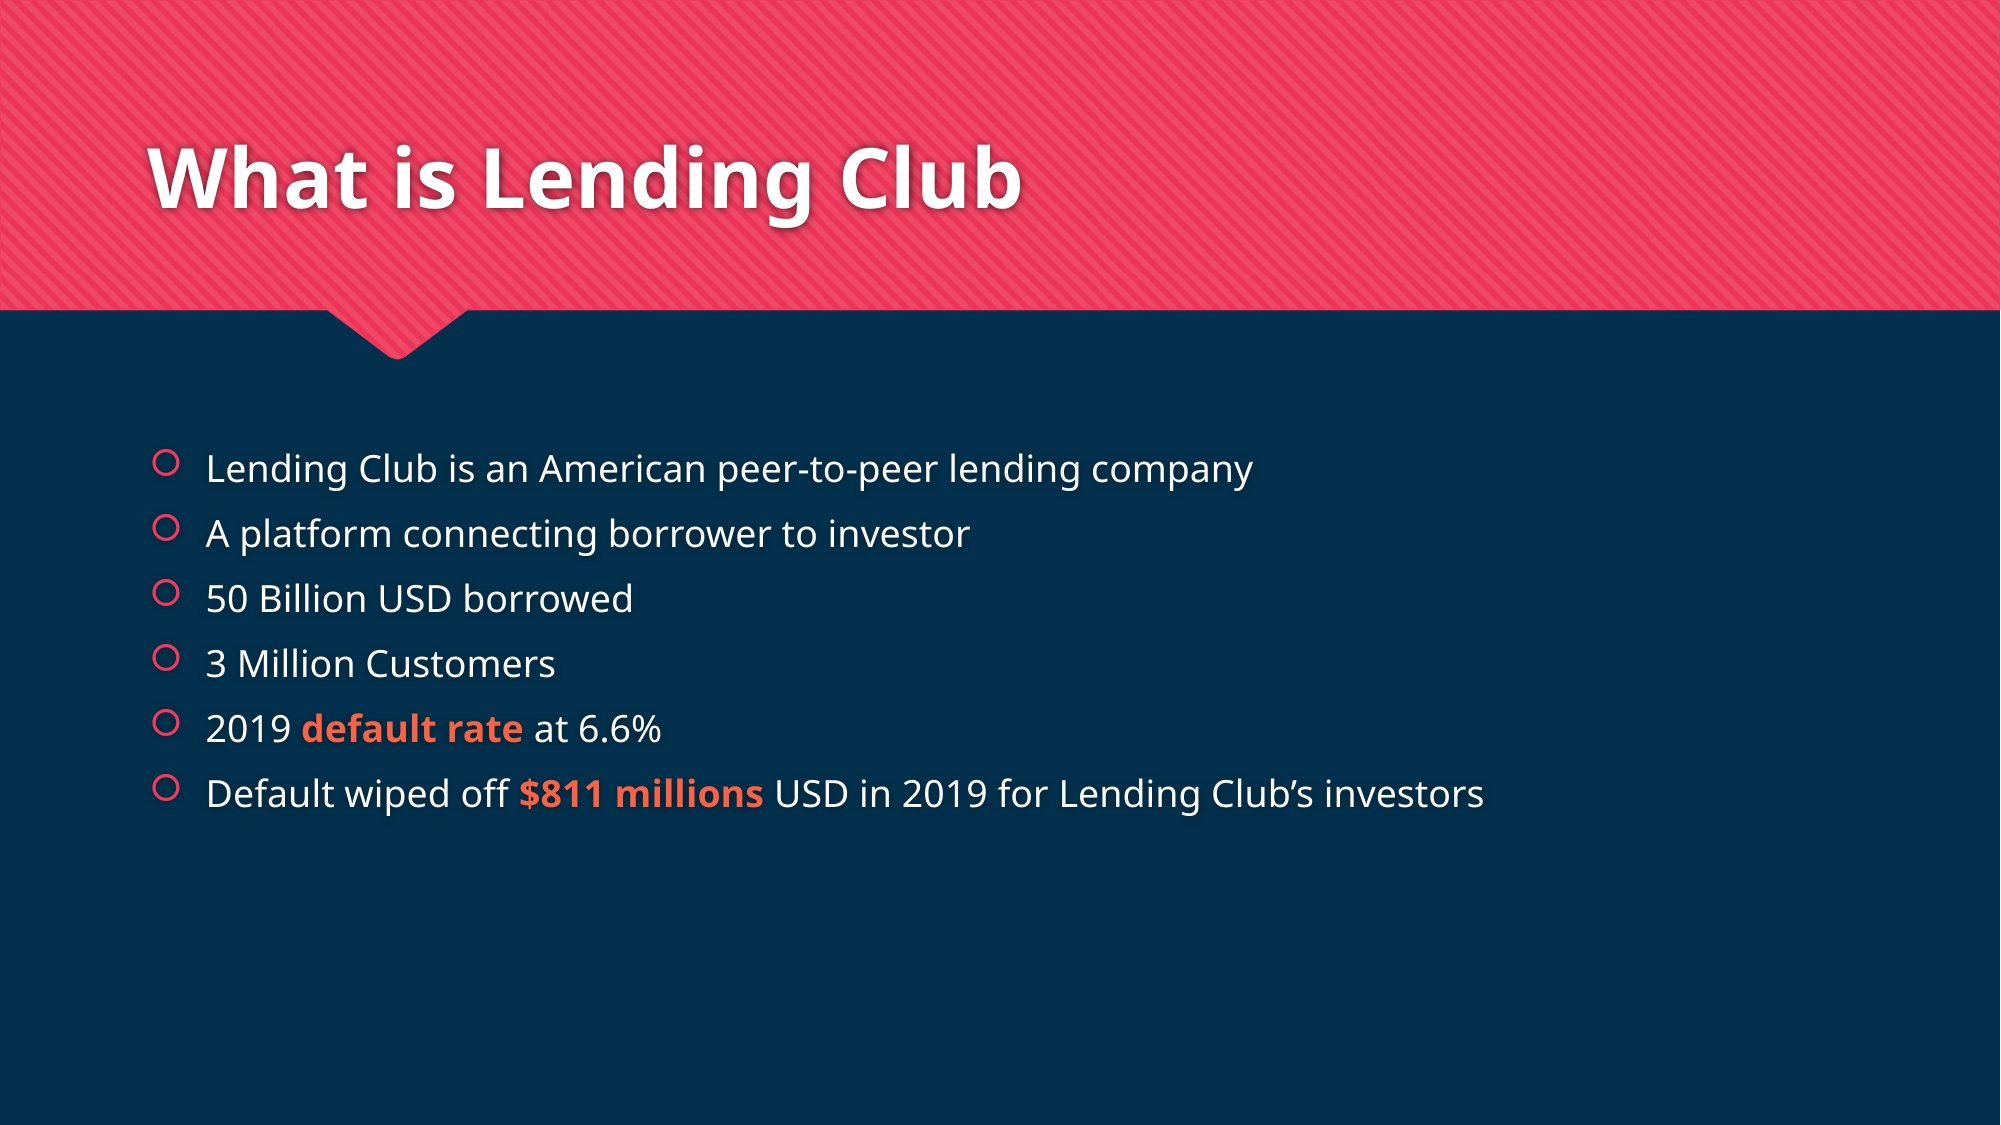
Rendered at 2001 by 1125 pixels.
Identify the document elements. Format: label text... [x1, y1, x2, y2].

list Lending Club is an American peer-to-peer lending company A platform connecting borrower to investor 50 Billion USD borrowed 3 Million Customers 2019 default rate at 6.6% Default wiped off $811 millions USD in 2019 for Lending Club’s investors [134, 364, 1866, 962]
title What is Lending Club [132, 73, 1868, 233]
